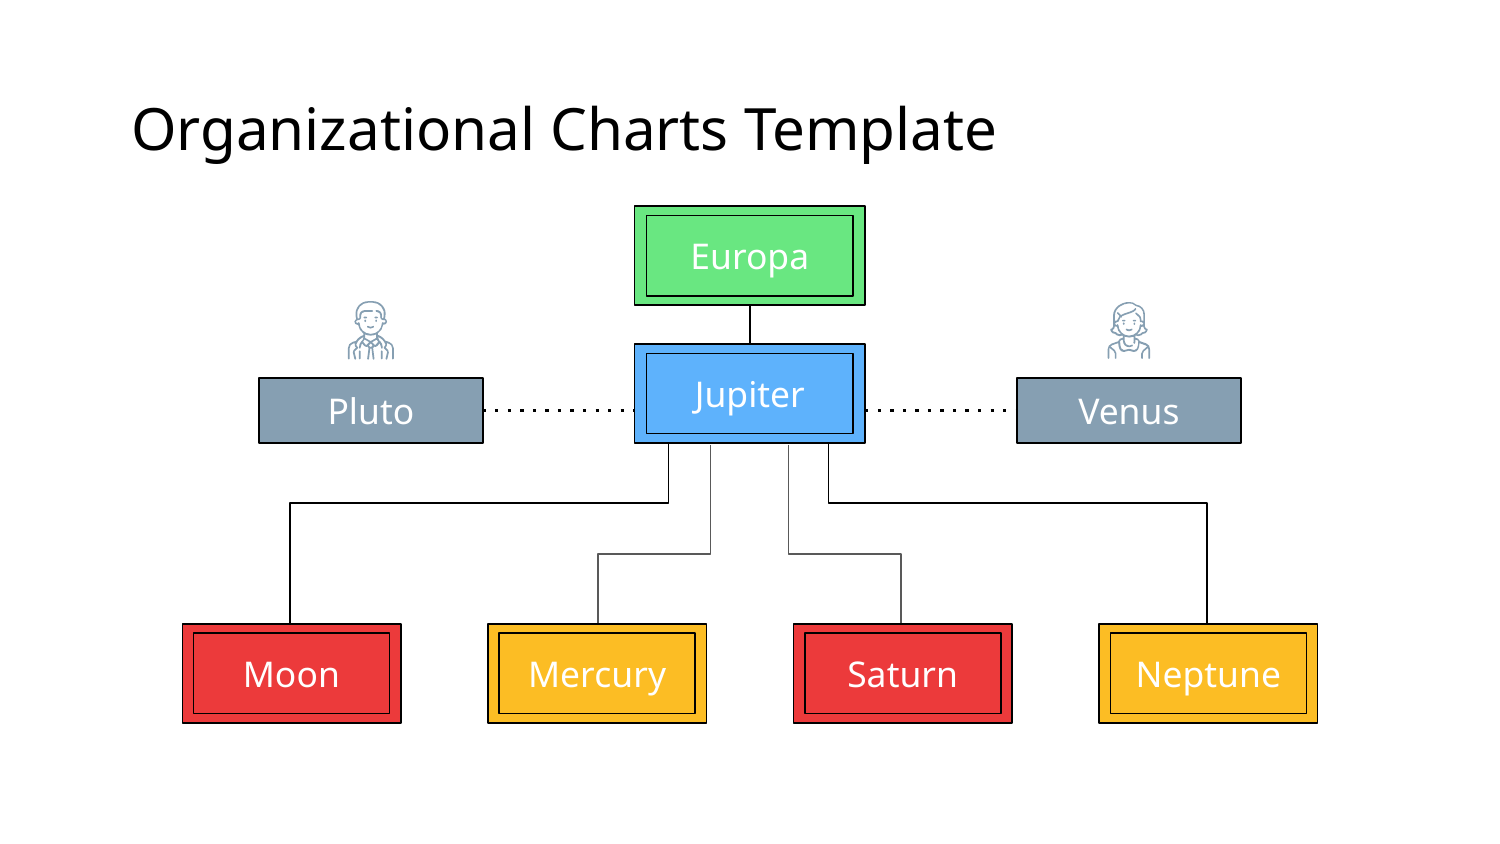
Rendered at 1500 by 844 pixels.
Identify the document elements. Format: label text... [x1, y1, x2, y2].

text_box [182, 443, 482, 723]
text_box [788, 444, 1013, 723]
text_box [634, 205, 866, 343]
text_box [1017, 443, 1318, 723]
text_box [258, 377, 635, 444]
title Organizational Charts Template [116, 88, 1384, 167]
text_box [347, 300, 394, 360]
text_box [487, 444, 712, 723]
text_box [634, 343, 866, 444]
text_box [865, 377, 1242, 444]
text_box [1107, 301, 1151, 360]
